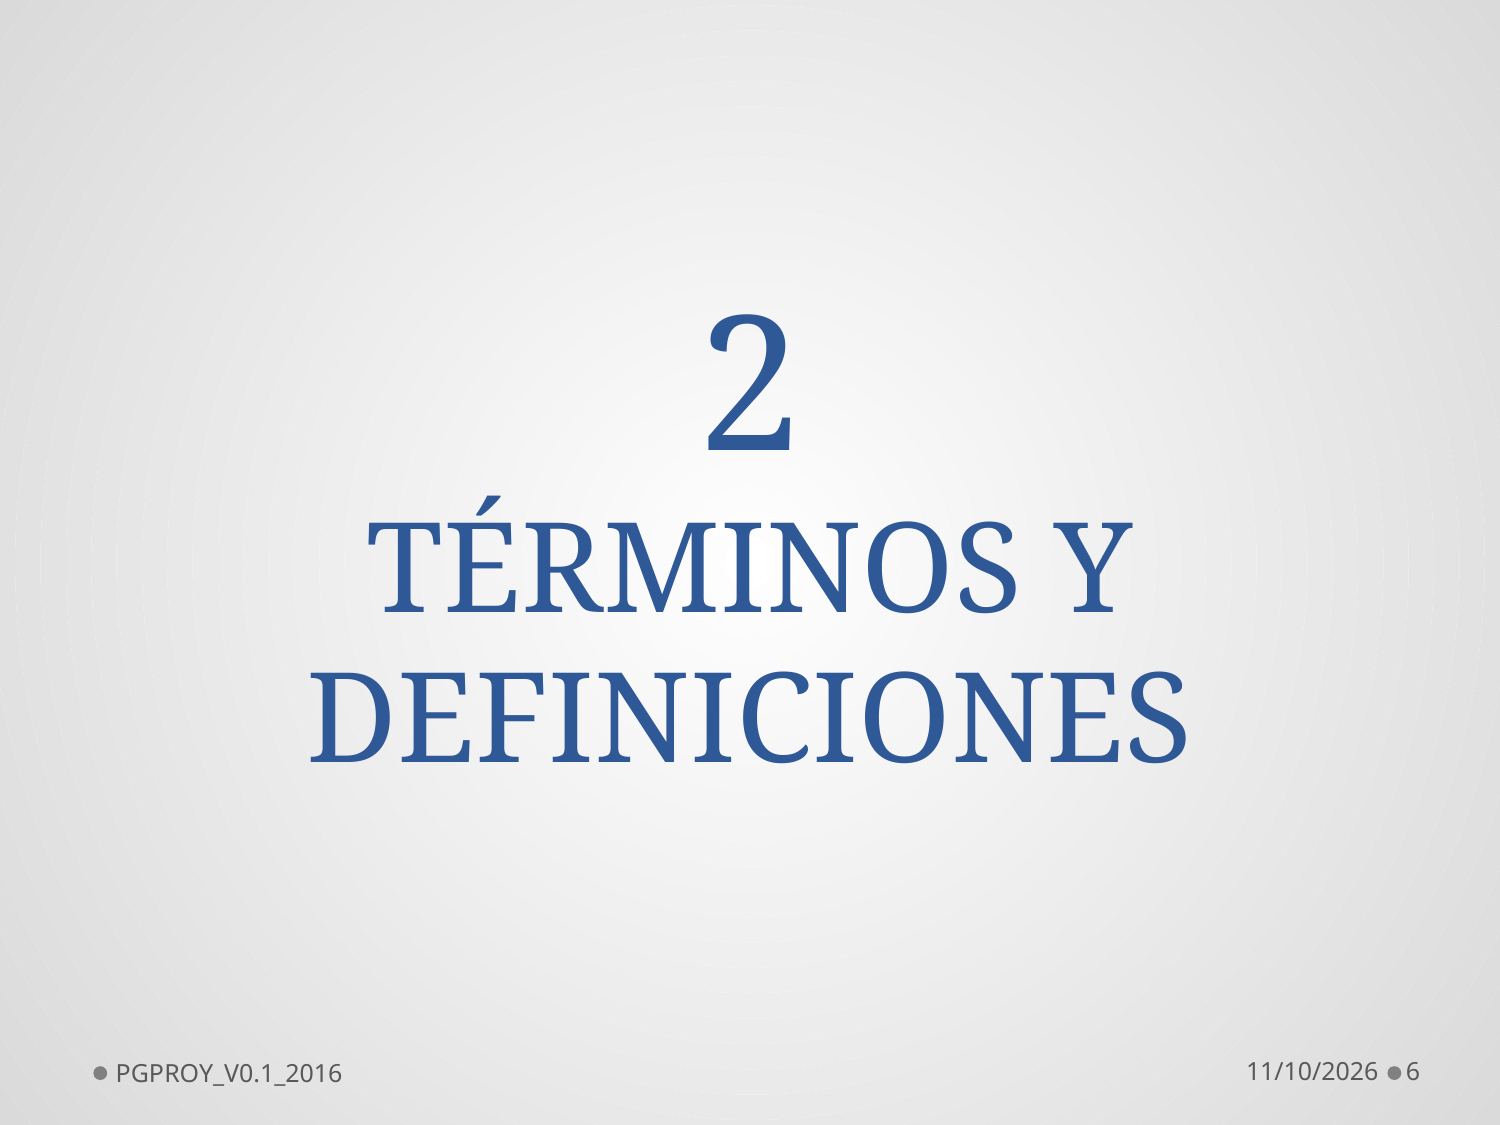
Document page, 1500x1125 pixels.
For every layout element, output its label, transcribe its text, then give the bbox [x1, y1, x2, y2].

subtitle 2 TÉRMINOS Y DEFINICIONES [0, 255, 1500, 823]
footer PGPROY_V0.1_2016 [108, 1042, 703, 1103]
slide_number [1043, 1042, 1386, 1103]
slide_number 6 [1401, 1042, 1494, 1103]
